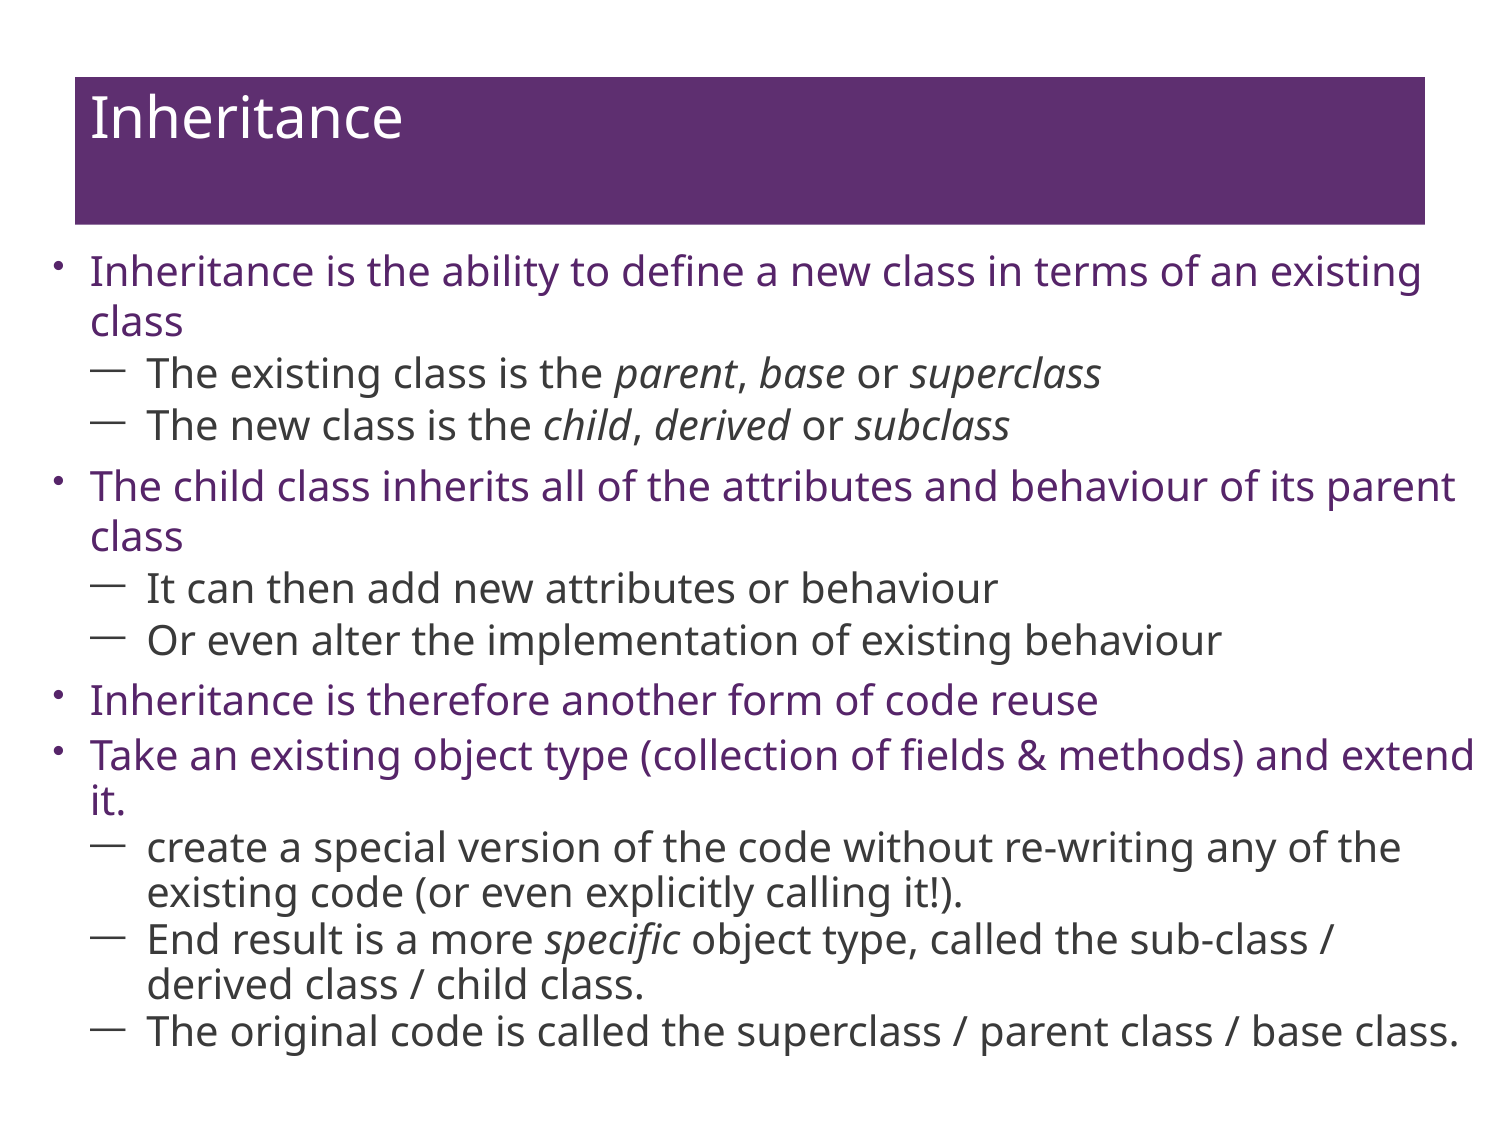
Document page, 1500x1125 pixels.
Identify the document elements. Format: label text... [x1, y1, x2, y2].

title Inheritance [74, 76, 1426, 225]
list Inheritance is the ability to define a new class in terms of an existing class The existing class is the parent, base or superclass The new class is the child, derived or subclass The child class inherits all of the attributes and behaviour of its parent class It can then add new attributes or behaviour Or even alter the implementation of existing behaviour Inheritance is therefore another form of code reuse Take an existing object type (collection of fields & methods) and extend it. create a special version of the code without re-writing any of the existing code (or even explicitly calling it!). End result is a more specific object type, called the sub-class / derived class / child class. The original code is called the superclass / parent class / base class. ** Refer to the InheritanceDemo.java sample code [37, 237, 1500, 1088]
